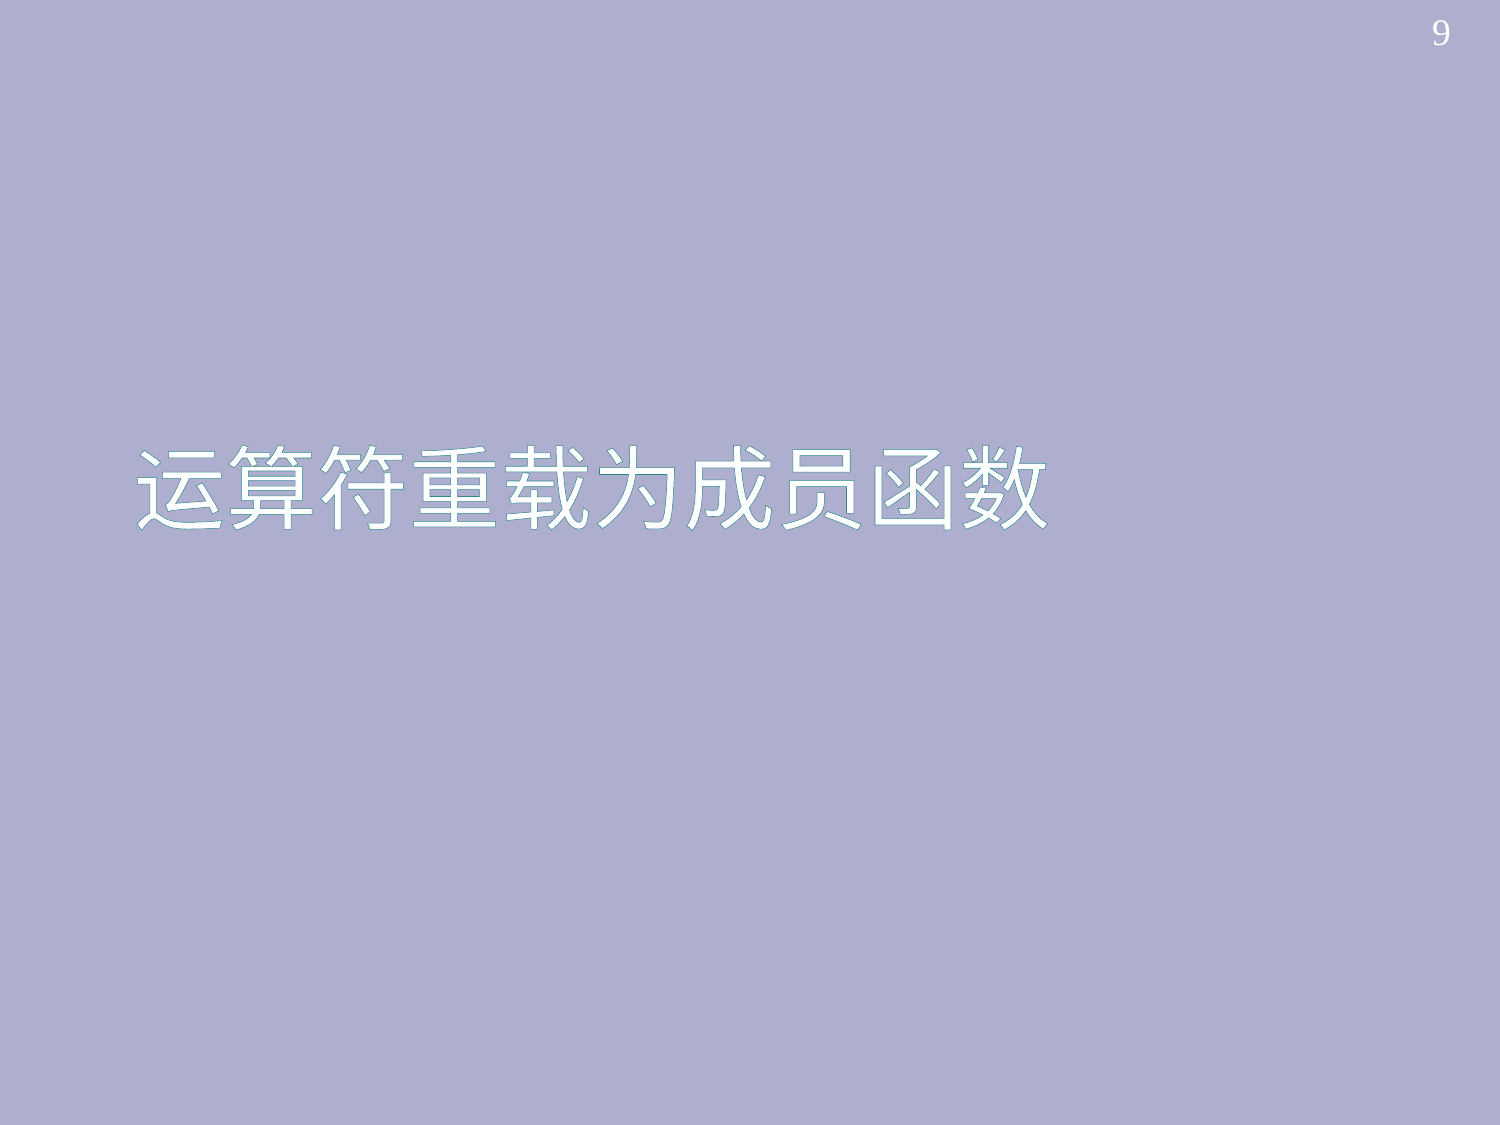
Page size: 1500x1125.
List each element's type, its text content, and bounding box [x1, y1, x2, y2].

slide_number 9 [1340, 0, 1466, 61]
title 运算符重载为成员函数 [118, 324, 1394, 549]
